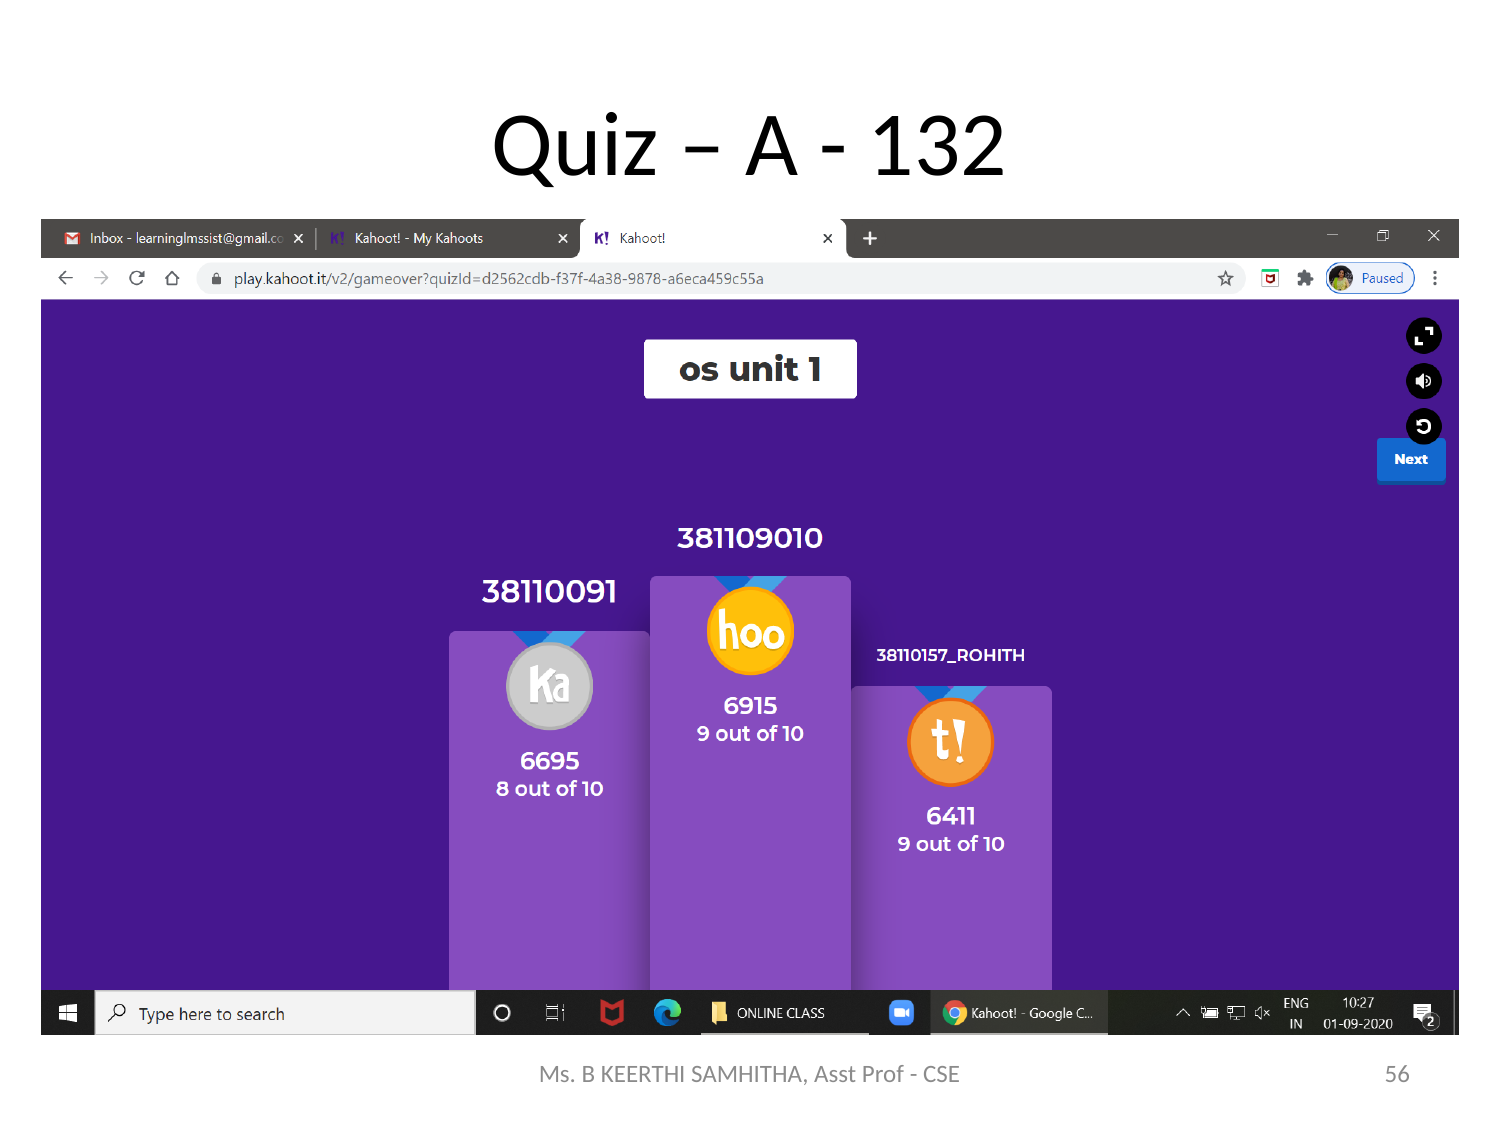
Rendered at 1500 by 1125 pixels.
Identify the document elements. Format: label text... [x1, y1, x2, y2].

footer Ms. B KEERTHI SAMHITHA, Asst Prof - CSE [512, 1043, 988, 1103]
slide_number 56 [1074, 1043, 1425, 1103]
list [41, 219, 1459, 1036]
title Quiz – A - 132 [75, 45, 1425, 218]
